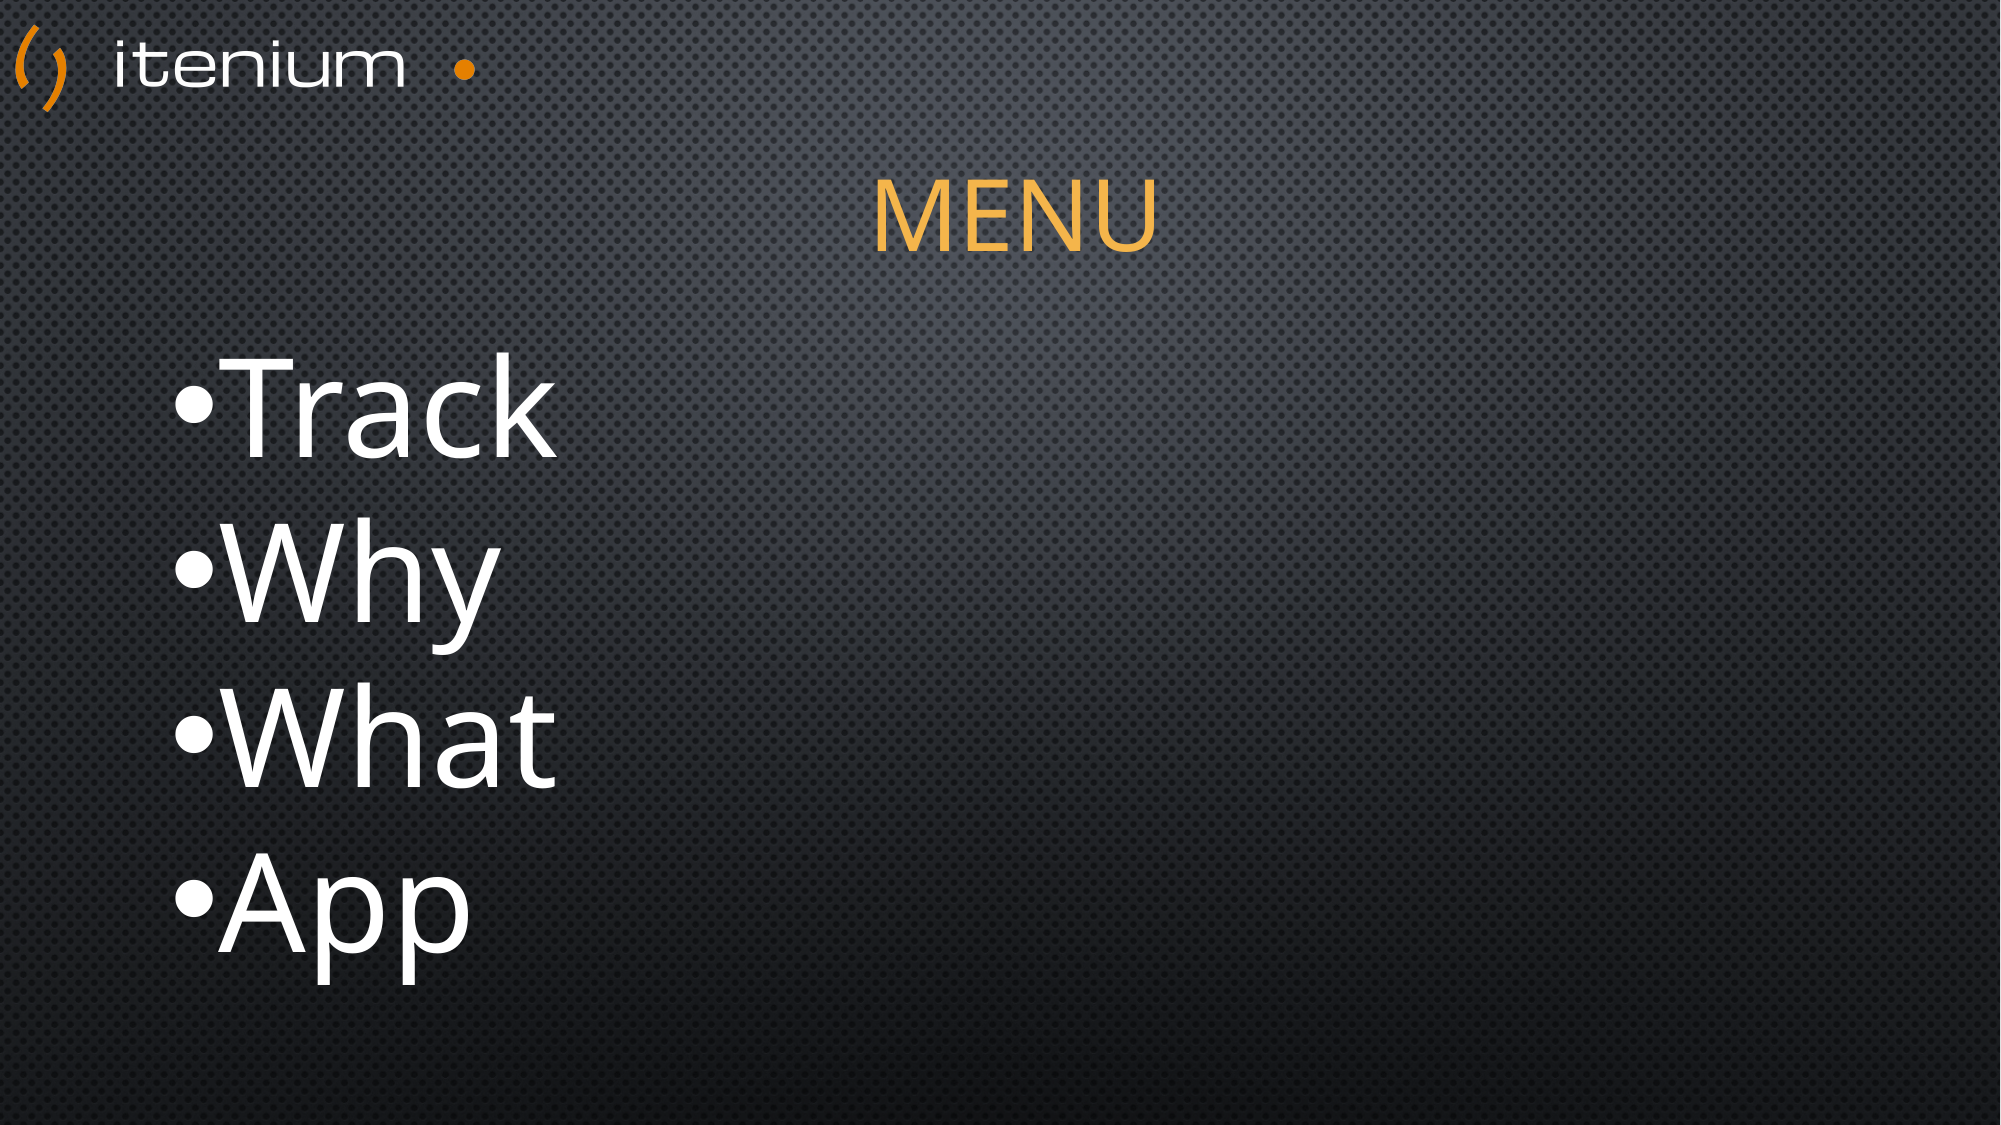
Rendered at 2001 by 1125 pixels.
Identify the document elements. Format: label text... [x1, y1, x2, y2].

text_box Track Why What App [155, 312, 575, 987]
picture [0, 0, 508, 138]
title MENU [69, 137, 1963, 279]
